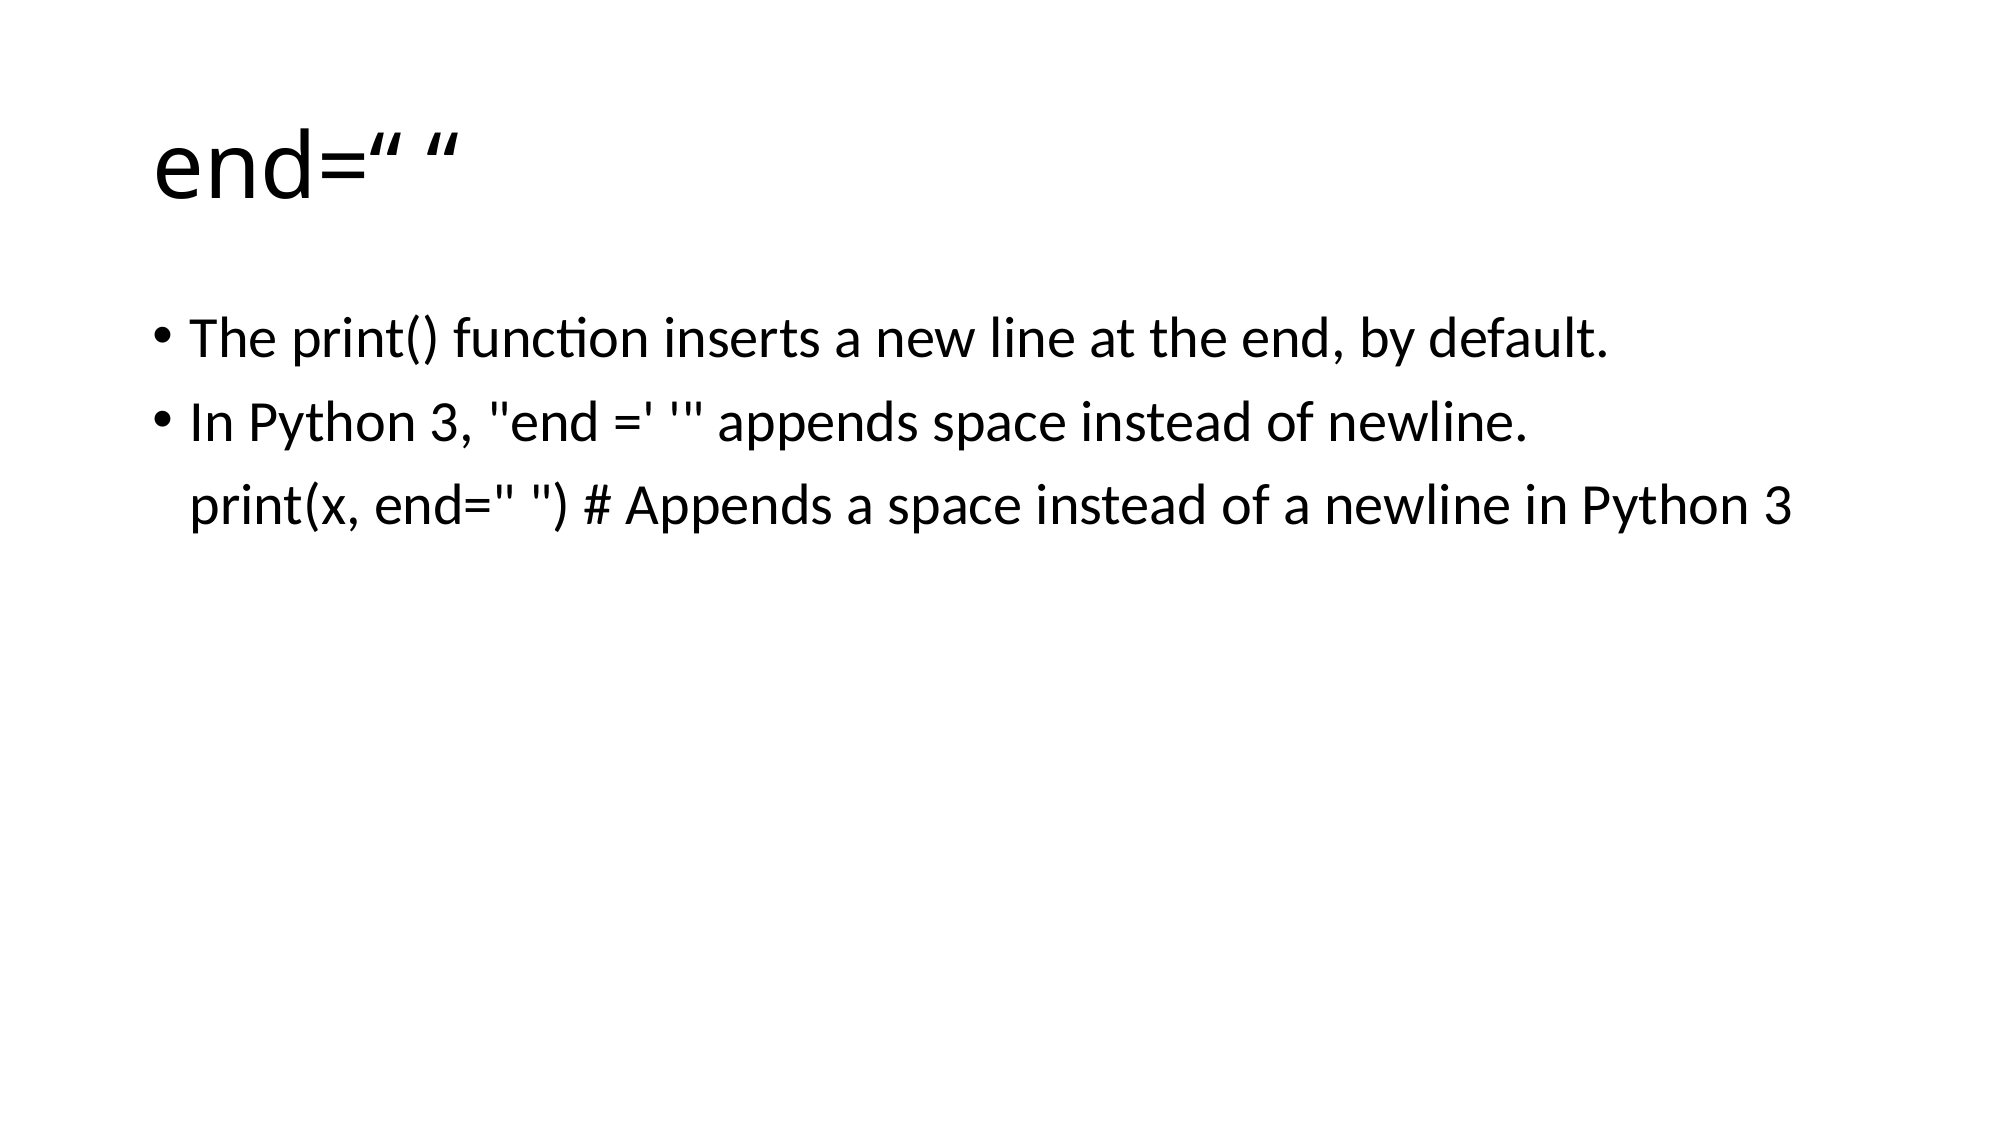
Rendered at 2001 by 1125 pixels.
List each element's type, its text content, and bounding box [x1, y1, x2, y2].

list The print() function inserts a new line at the end, by default. In Python 3, "end =' '" appends space instead of newline. print(x, end=" ") # Appends a space instead of a newline in Python 3 [137, 299, 1863, 1014]
title end=“ “ [137, 59, 1863, 278]
